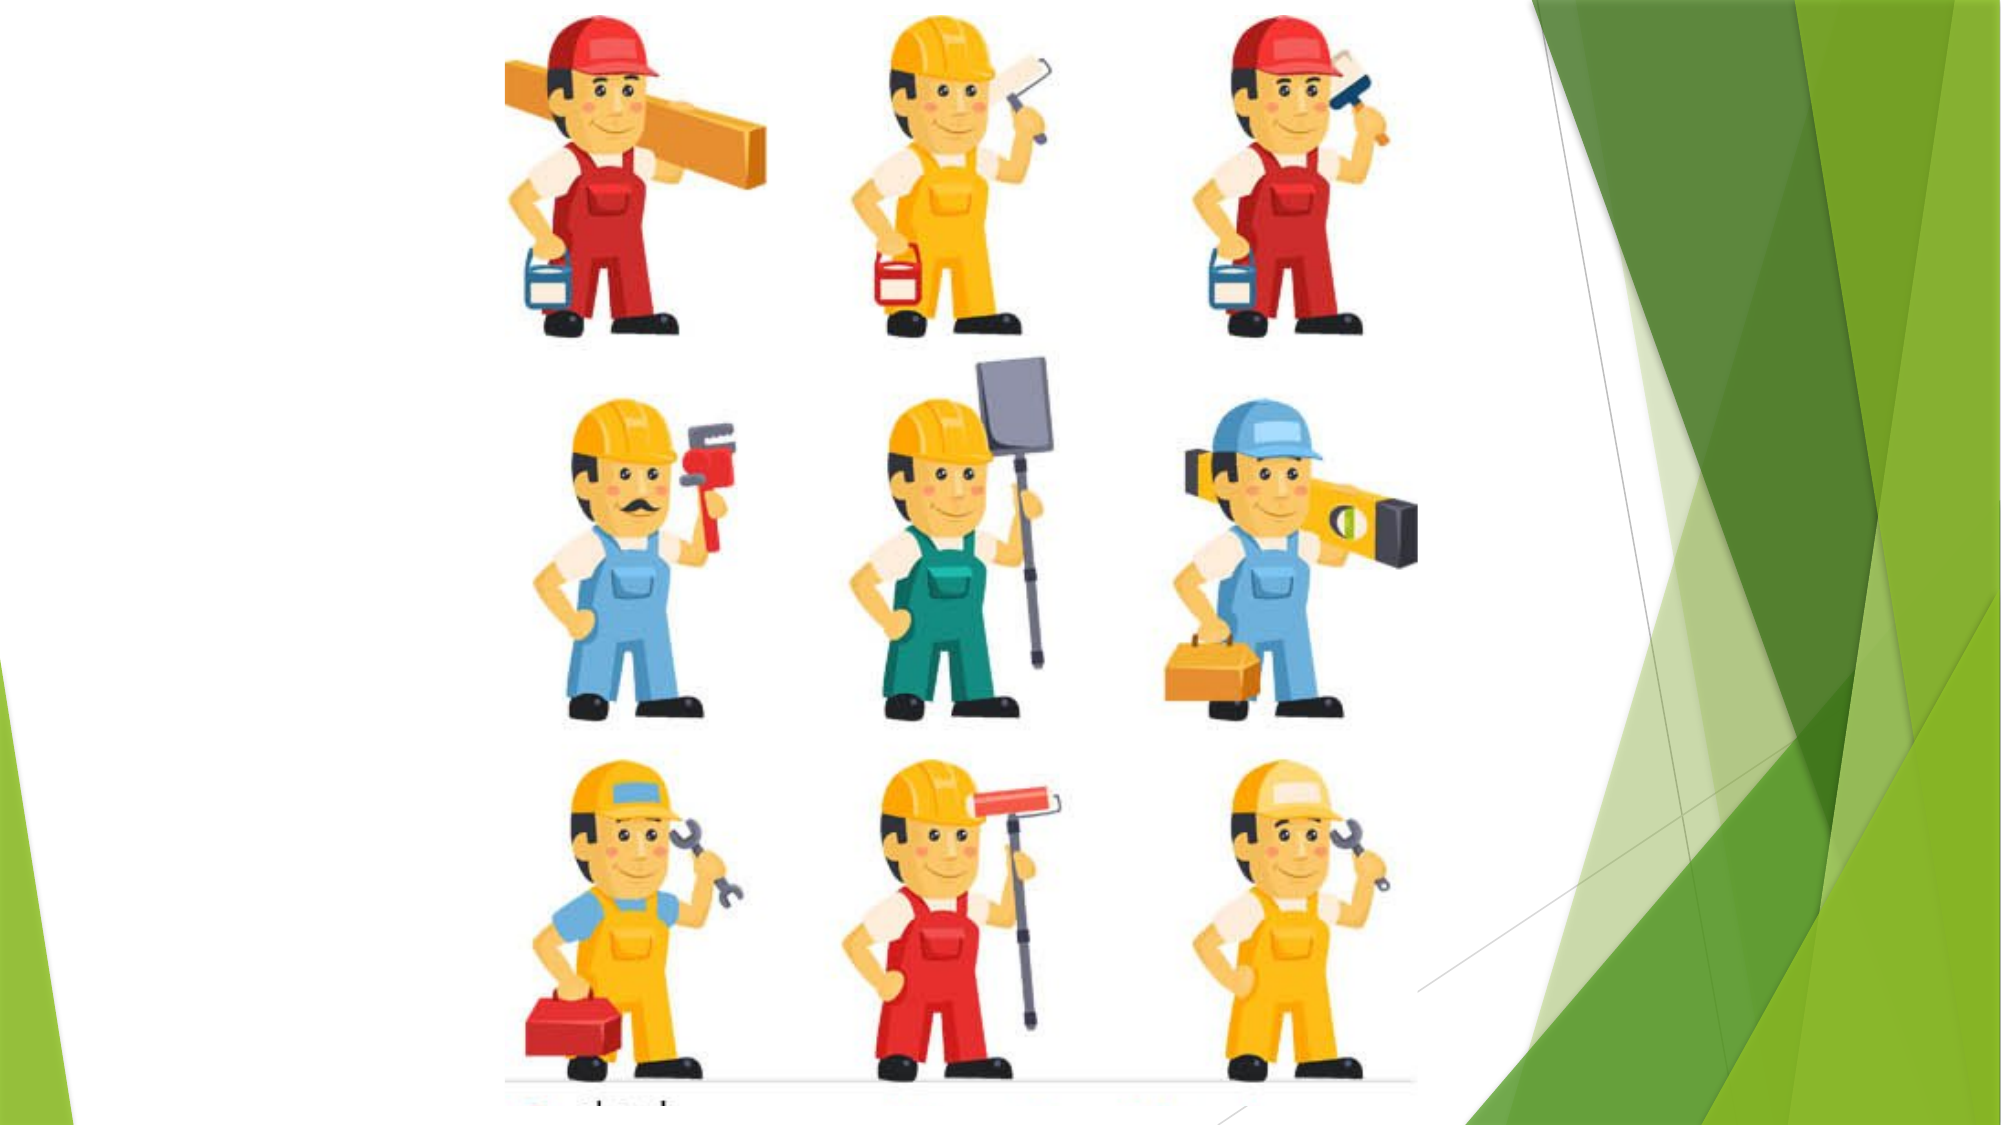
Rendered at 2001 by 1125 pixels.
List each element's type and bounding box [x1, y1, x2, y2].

list [504, 14, 1419, 1107]
